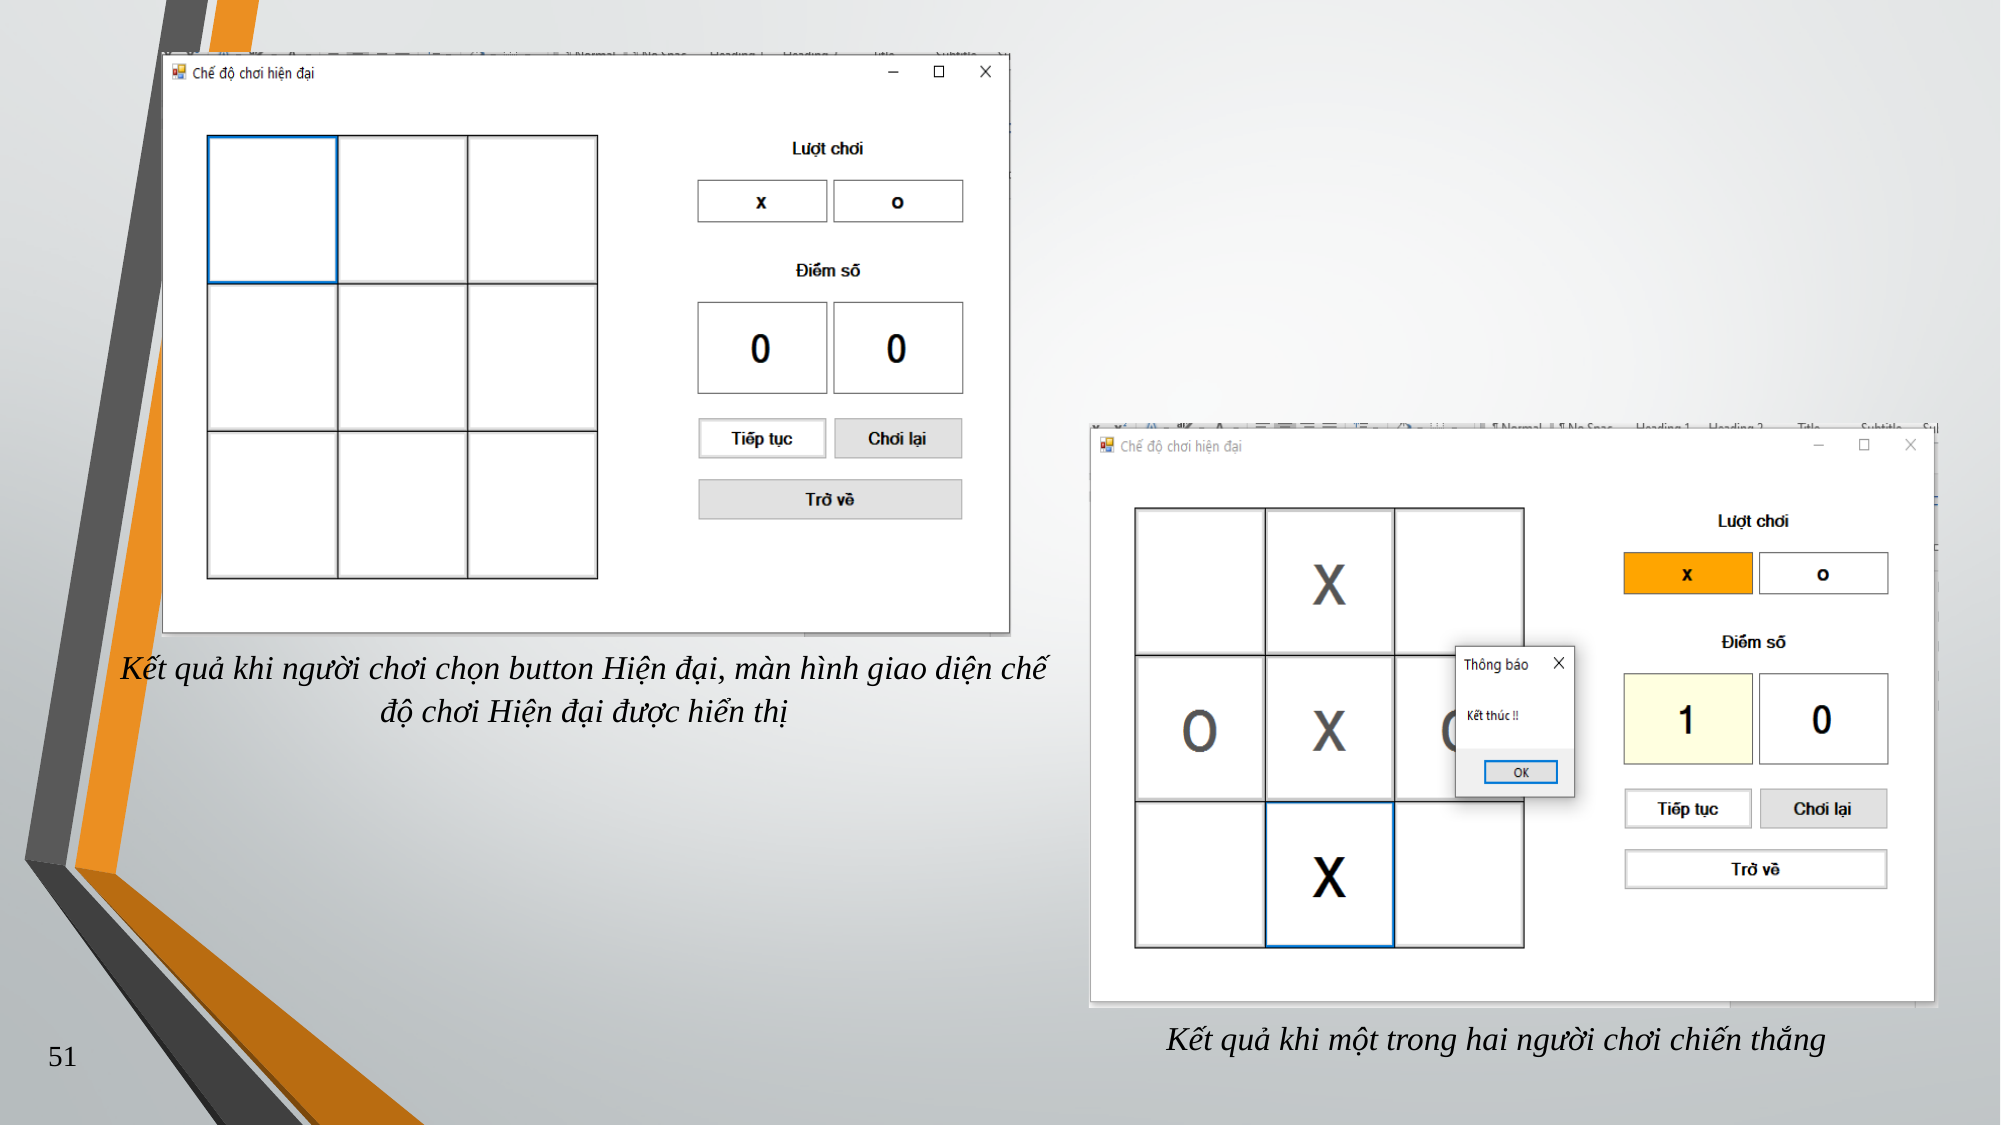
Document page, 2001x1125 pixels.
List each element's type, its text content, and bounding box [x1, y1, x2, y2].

text_box [1088, 422, 1940, 1009]
text_box [160, 51, 1012, 636]
text_box Kết quả khi người chơi chọn button Hiện đại, màn hình giao diện chế độ chơi Hiện đại được hiển thị [0, 636, 1064, 737]
slide_number 51 [17, 1025, 109, 1085]
text_box Kết quả khi một trong hai người chơi chiến thắng [930, 1007, 1843, 1065]
